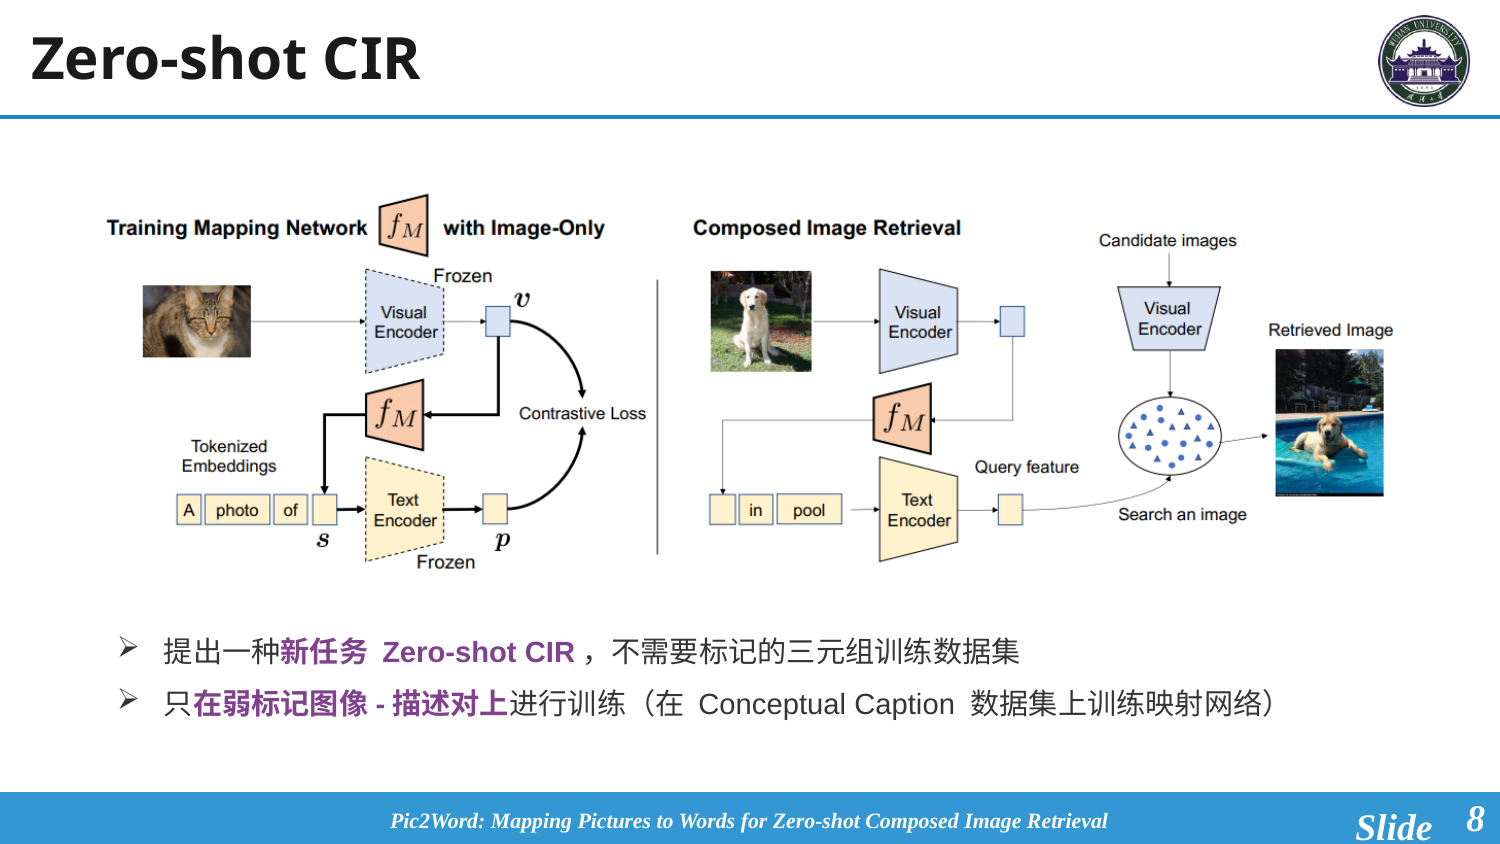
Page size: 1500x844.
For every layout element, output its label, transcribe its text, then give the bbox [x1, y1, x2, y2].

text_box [0, 779, 1500, 844]
title Zero-shot CIR [31, 28, 1165, 93]
picture [1378, 15, 1470, 107]
text_box 提出一种新任务 Zero-shot CIR，不需要标记的三元组训练数据集 只在弱标记图像-描述对上进行训练（在 Conceptual Caption 数据集上训练映射网络） [102, 607, 1382, 728]
picture [77, 170, 1433, 581]
